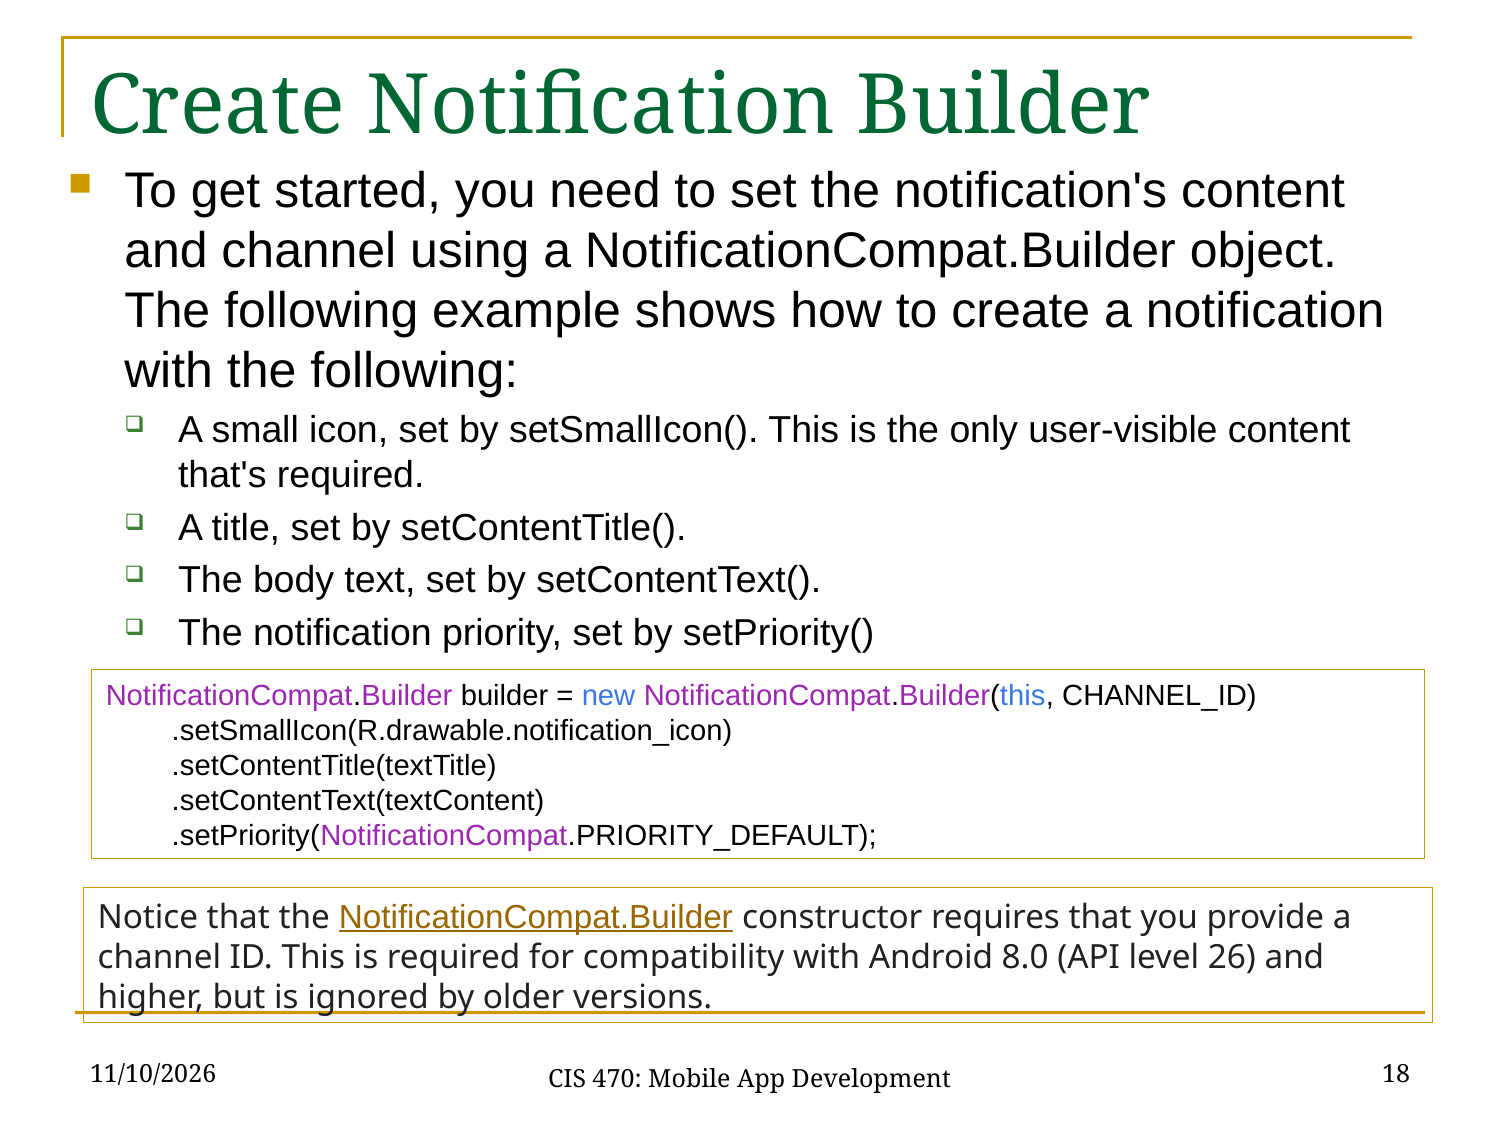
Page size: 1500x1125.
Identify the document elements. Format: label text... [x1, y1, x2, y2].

slide_number 18 [1074, 1024, 1425, 1100]
list To get started, you need to set the notification's content and channel using a NotificationCompat.Builder object. The following example shows how to create a notification with the following: A small icon, set by setSmallIcon(). This is the only user-visible content that's required. A title, set by setContentTitle(). The body text, set by setContentText(). The notification priority, set by setPriority() [53, 150, 1404, 699]
text_box Notice that the NotificationCompat.Builder constructor requires that you provide a channel ID. This is required for compatibility with Android 8.0 (API level 26) and higher, but is ignored by older versions. [83, 887, 1433, 1023]
title Create Notification Builder [75, 45, 1425, 155]
footer CIS 470: Mobile App Development [512, 1025, 988, 1100]
text_box NotificationCompat.Builder builder = new NotificationCompat.Builder(this, CHANNEL_ID) .setSmallIcon(R.drawable.notification_icon) .setContentTitle(textTitle) .setContentText(textContent) .setPriority(NotificationCompat.PRIORITY_DEFAULT); [91, 669, 1425, 859]
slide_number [75, 1024, 425, 1100]
